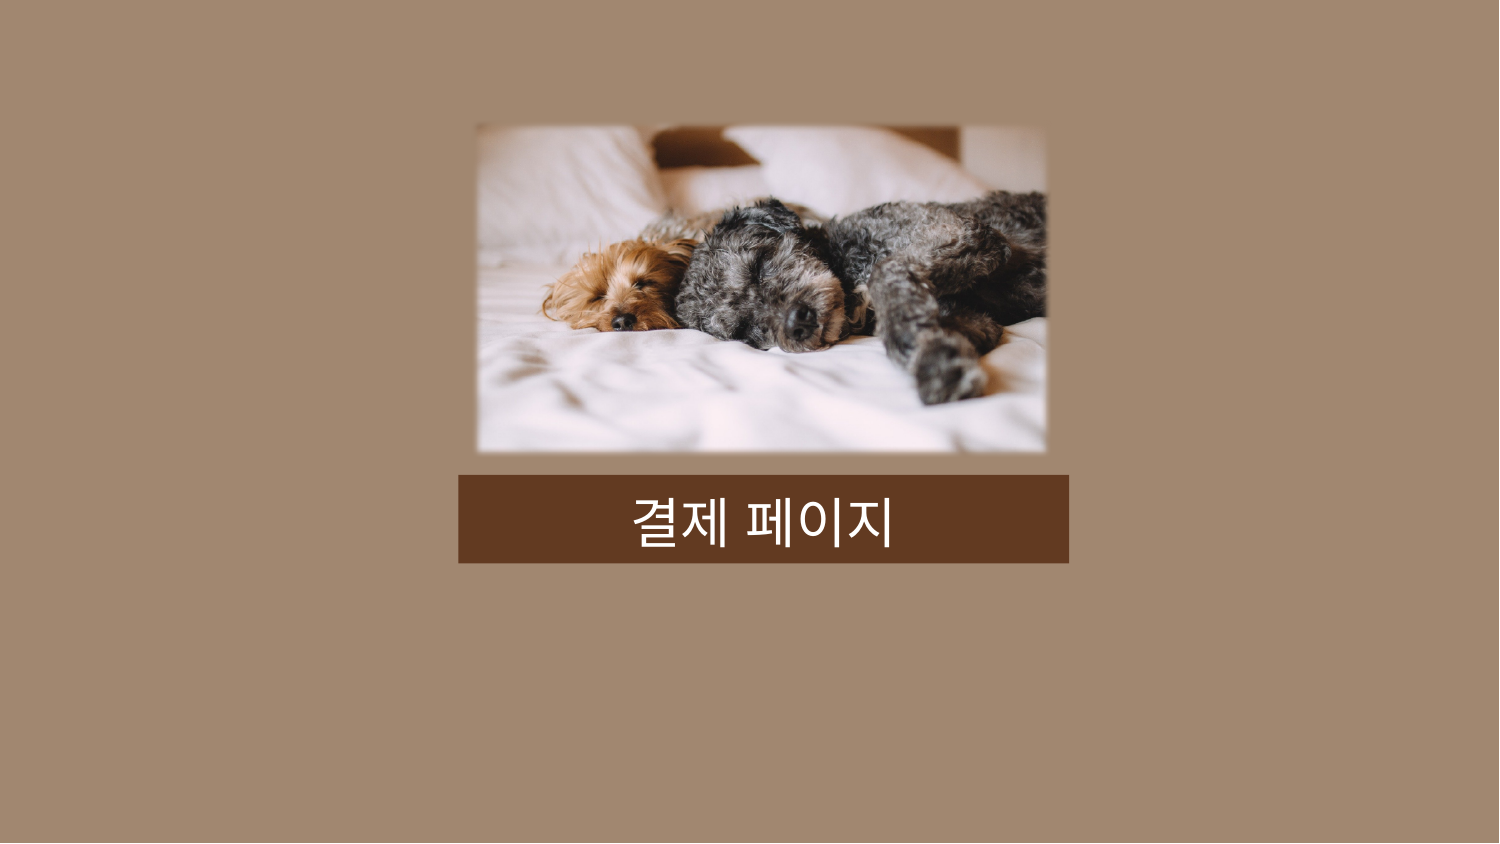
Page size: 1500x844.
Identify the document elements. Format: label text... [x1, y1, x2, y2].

picture [470, 119, 1053, 458]
title 결제 페이지 [281, 395, 1246, 583]
